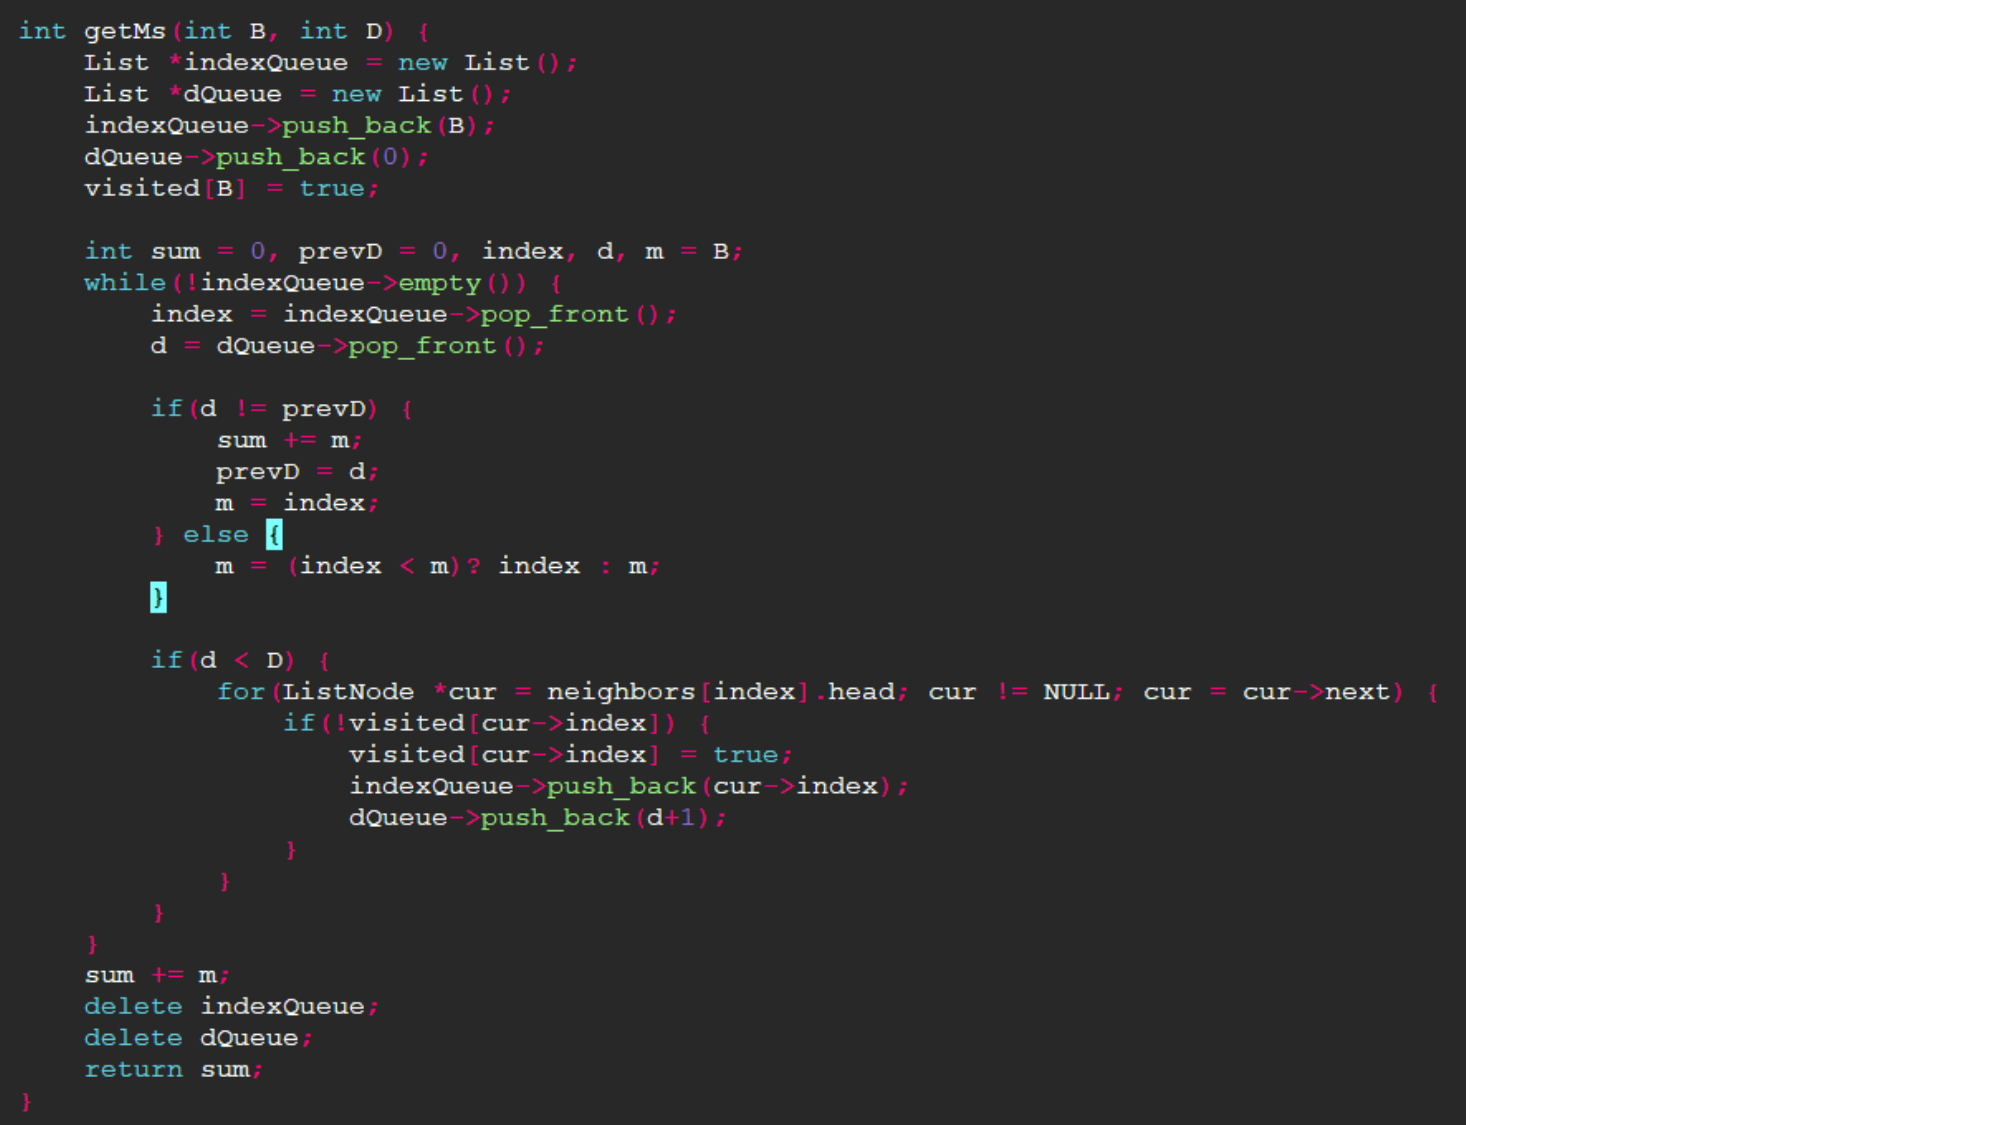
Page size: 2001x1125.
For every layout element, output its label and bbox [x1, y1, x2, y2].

picture [0, 0, 1466, 1125]
